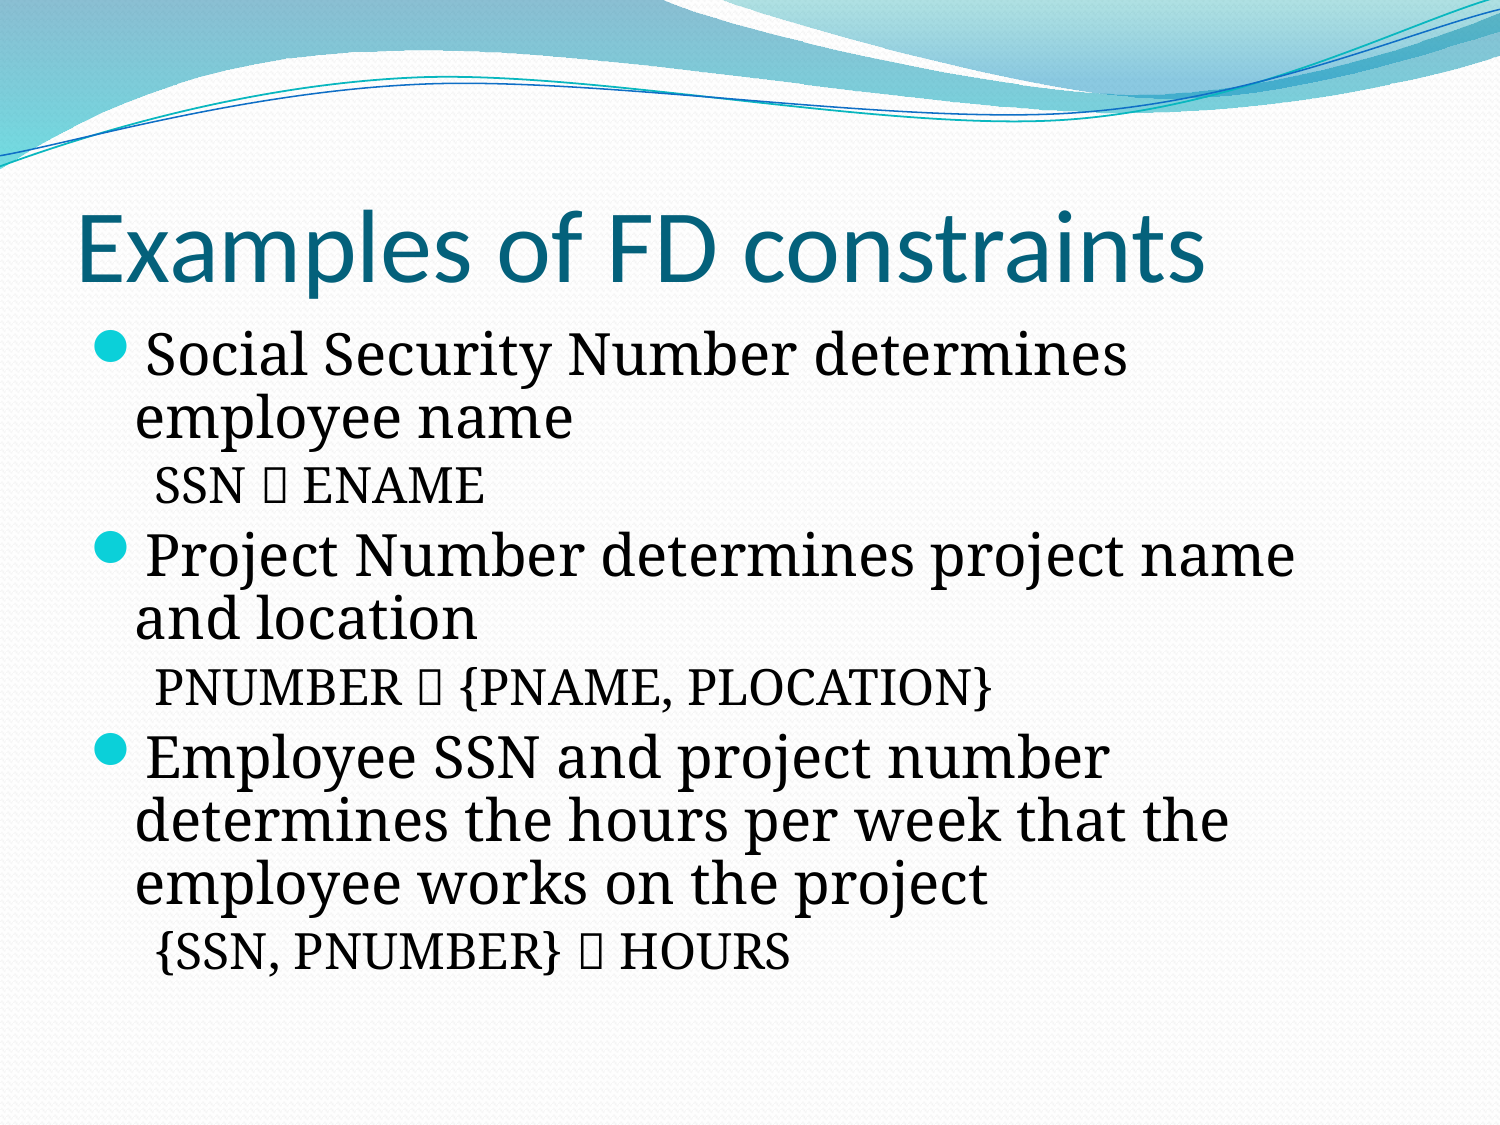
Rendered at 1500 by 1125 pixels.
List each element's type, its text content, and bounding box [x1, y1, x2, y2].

list Social Security Number determines employee name SSN  ENAME Project Number determines project name and location PNUMBER  {PNAME, PLOCATION} Employee SSN and project number determines the hours per week that the employee works on the project {SSN, PNUMBER}  HOURS [75, 317, 1425, 1038]
title Examples of FD constraints [75, 115, 1425, 303]
